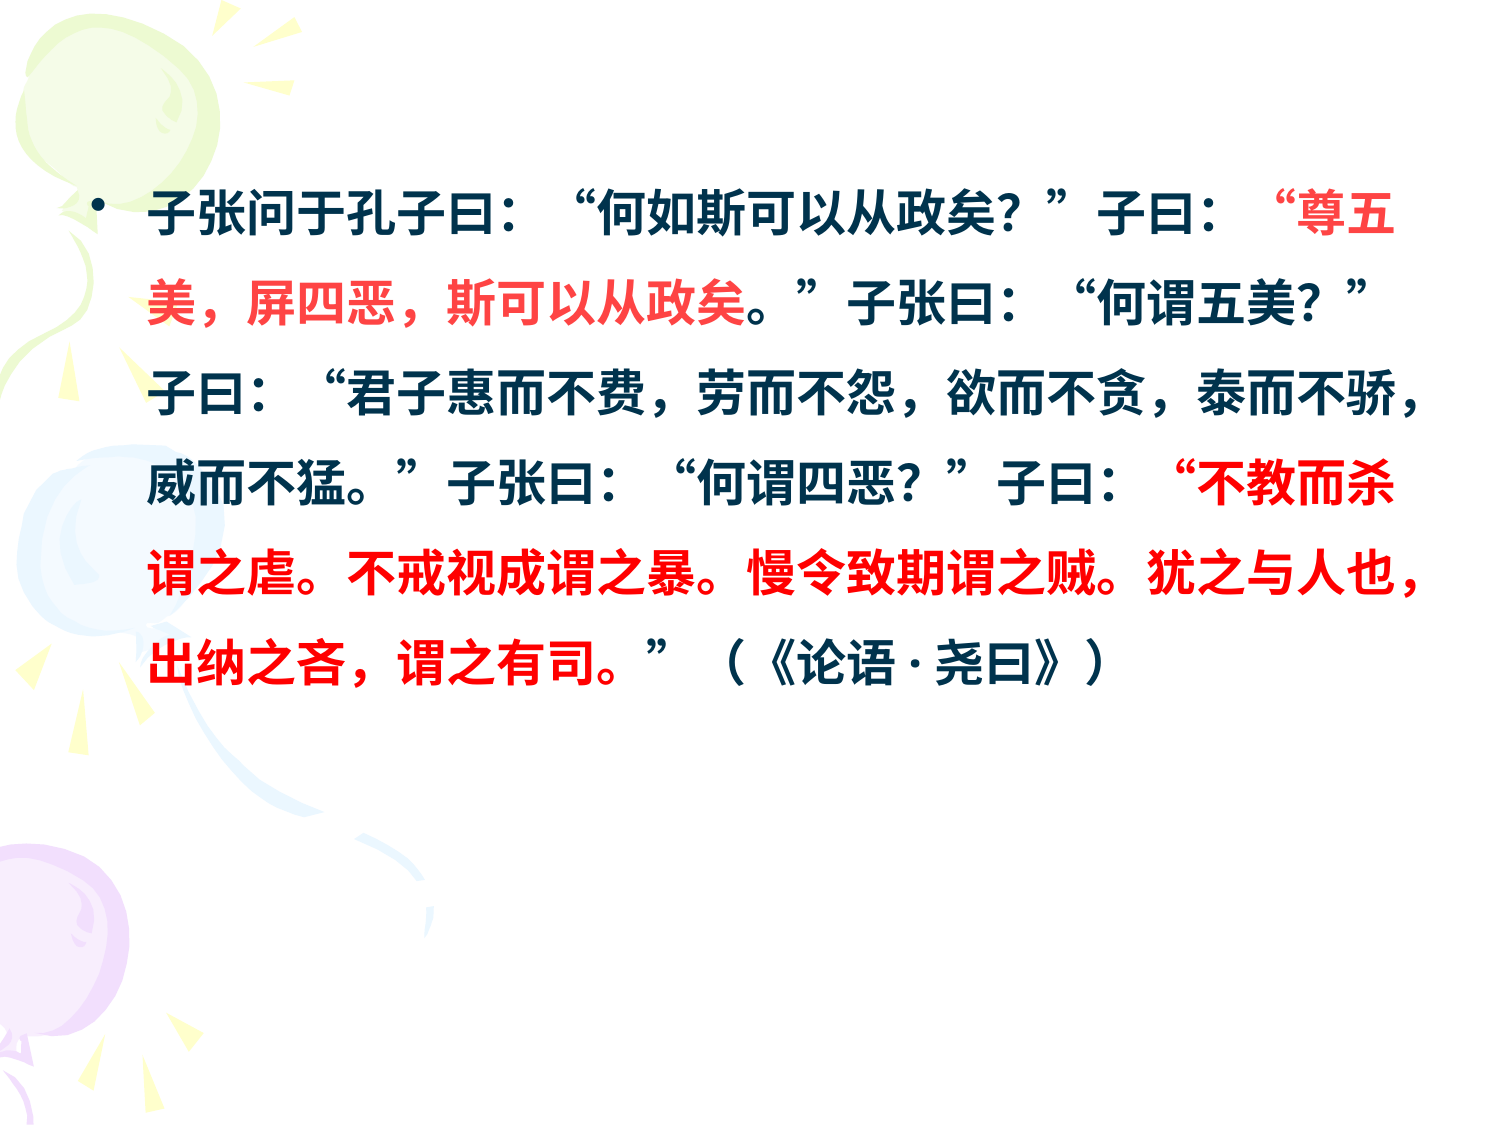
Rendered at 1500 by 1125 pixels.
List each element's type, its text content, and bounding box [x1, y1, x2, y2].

list 子张问于孔子曰：“何如斯可以从政矣？”子曰：“尊五美，屏四恶，斯可以从政矣。”子张曰：“何谓五美？”子曰：“君子惠而不费，劳而不怨，欲而不贪，泰而不骄，威而不猛。”子张曰：“何谓四恶？”子曰：“不教而杀谓之虐。不戒视成谓之暴。慢令致期谓之贼。犹之与人也，出纳之吝，谓之有司。”（《论语·尧曰》） [74, 143, 1426, 875]
